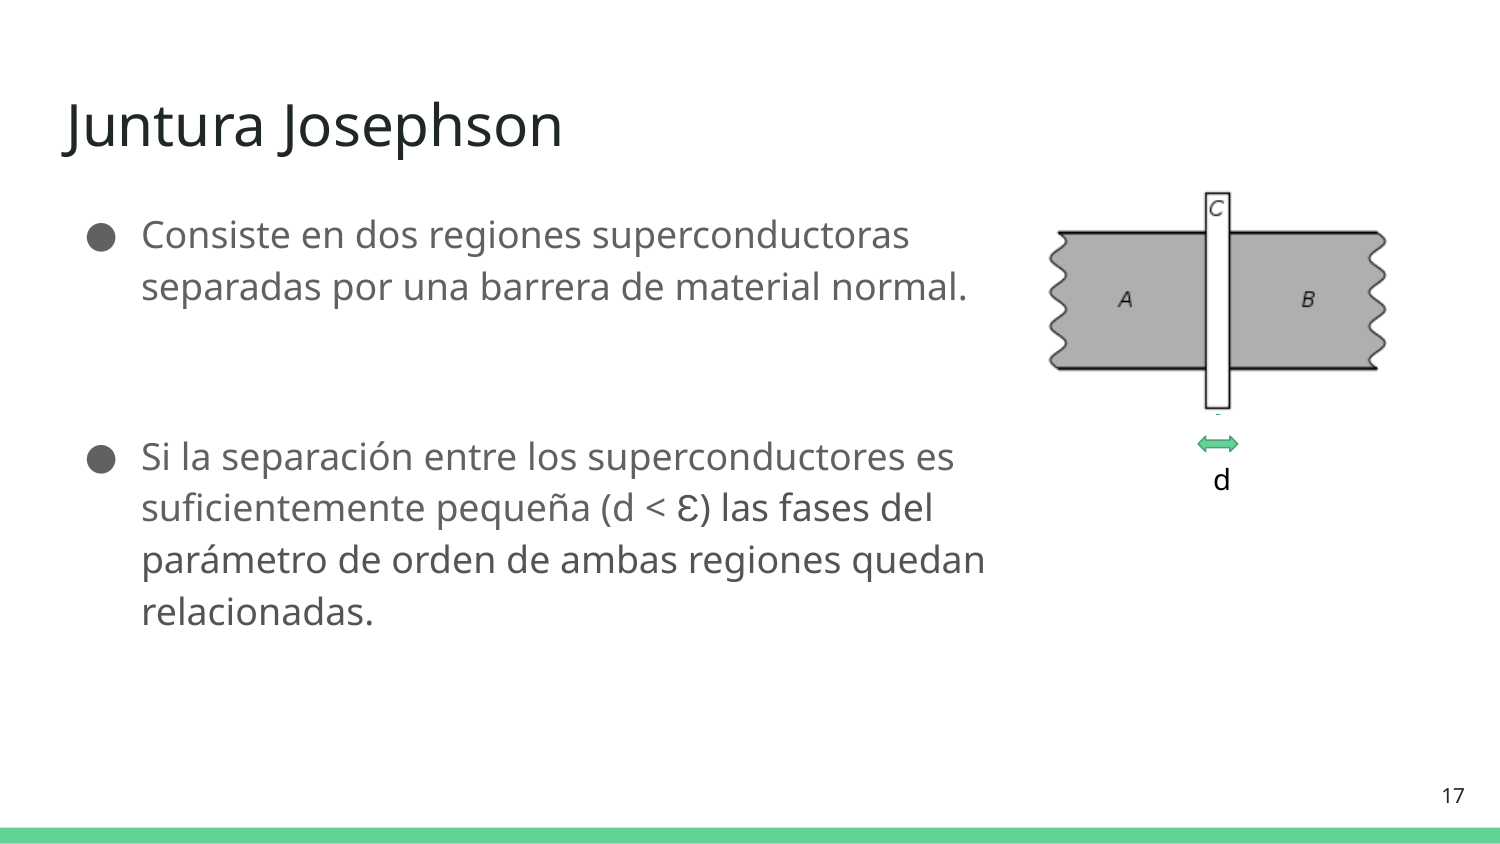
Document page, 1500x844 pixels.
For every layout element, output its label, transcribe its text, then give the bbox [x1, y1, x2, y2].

slide_number ‹#› [1389, 764, 1480, 830]
text_box d [1198, 446, 1238, 493]
title Juntura Josephson [51, 72, 1449, 167]
list Consiste en dos regiones superconductoras separadas por una barrera de material normal. Si la separación entre los superconductores es suficientemente pequeña (d < Ɛ) las fases del parámetro de orden de ambas regiones quedan relacionadas. [51, 189, 1092, 750]
text_box [1198, 436, 1238, 446]
picture [1045, 188, 1391, 415]
